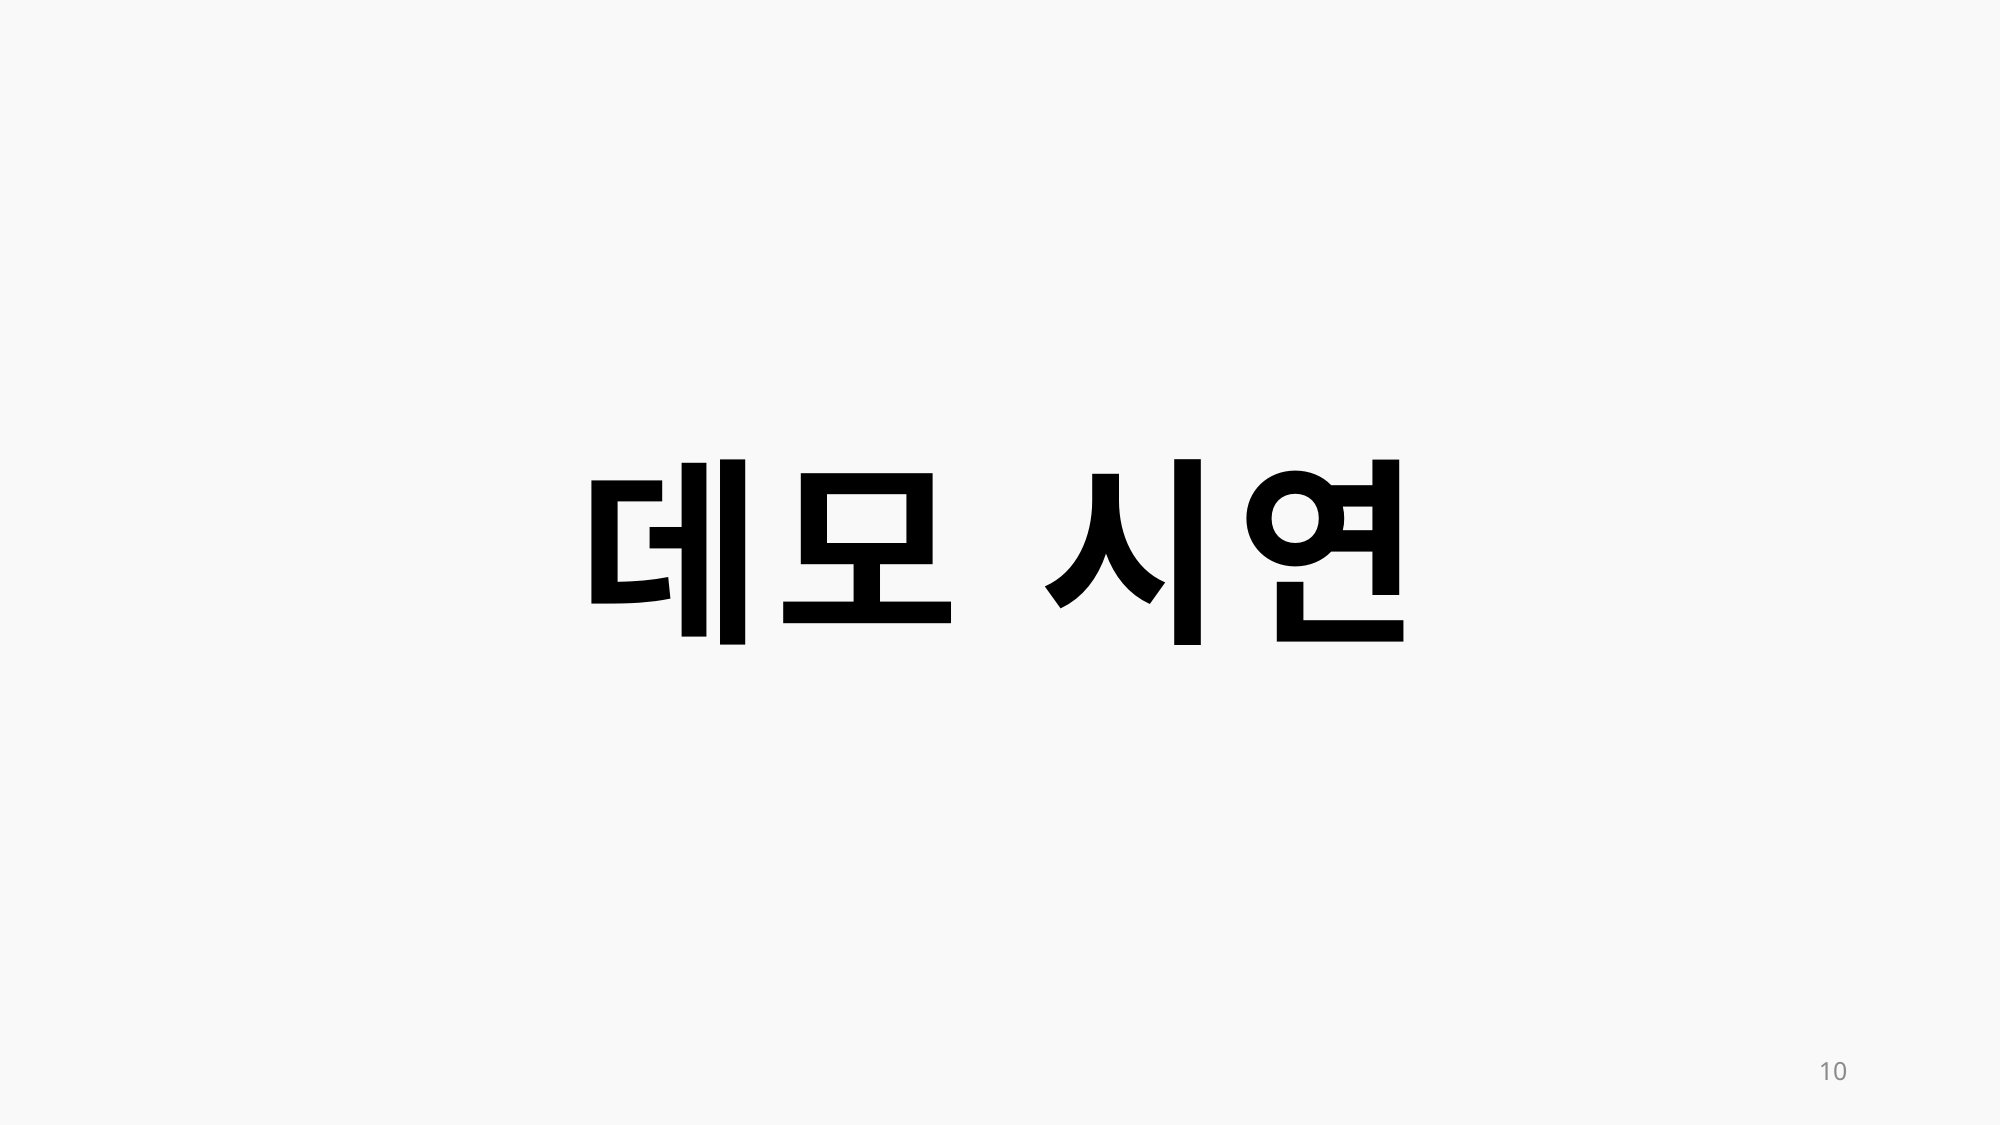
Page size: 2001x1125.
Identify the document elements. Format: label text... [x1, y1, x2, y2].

text_box 데모 시연 [137, 397, 1863, 727]
slide_number 9 [1412, 1042, 1863, 1103]
